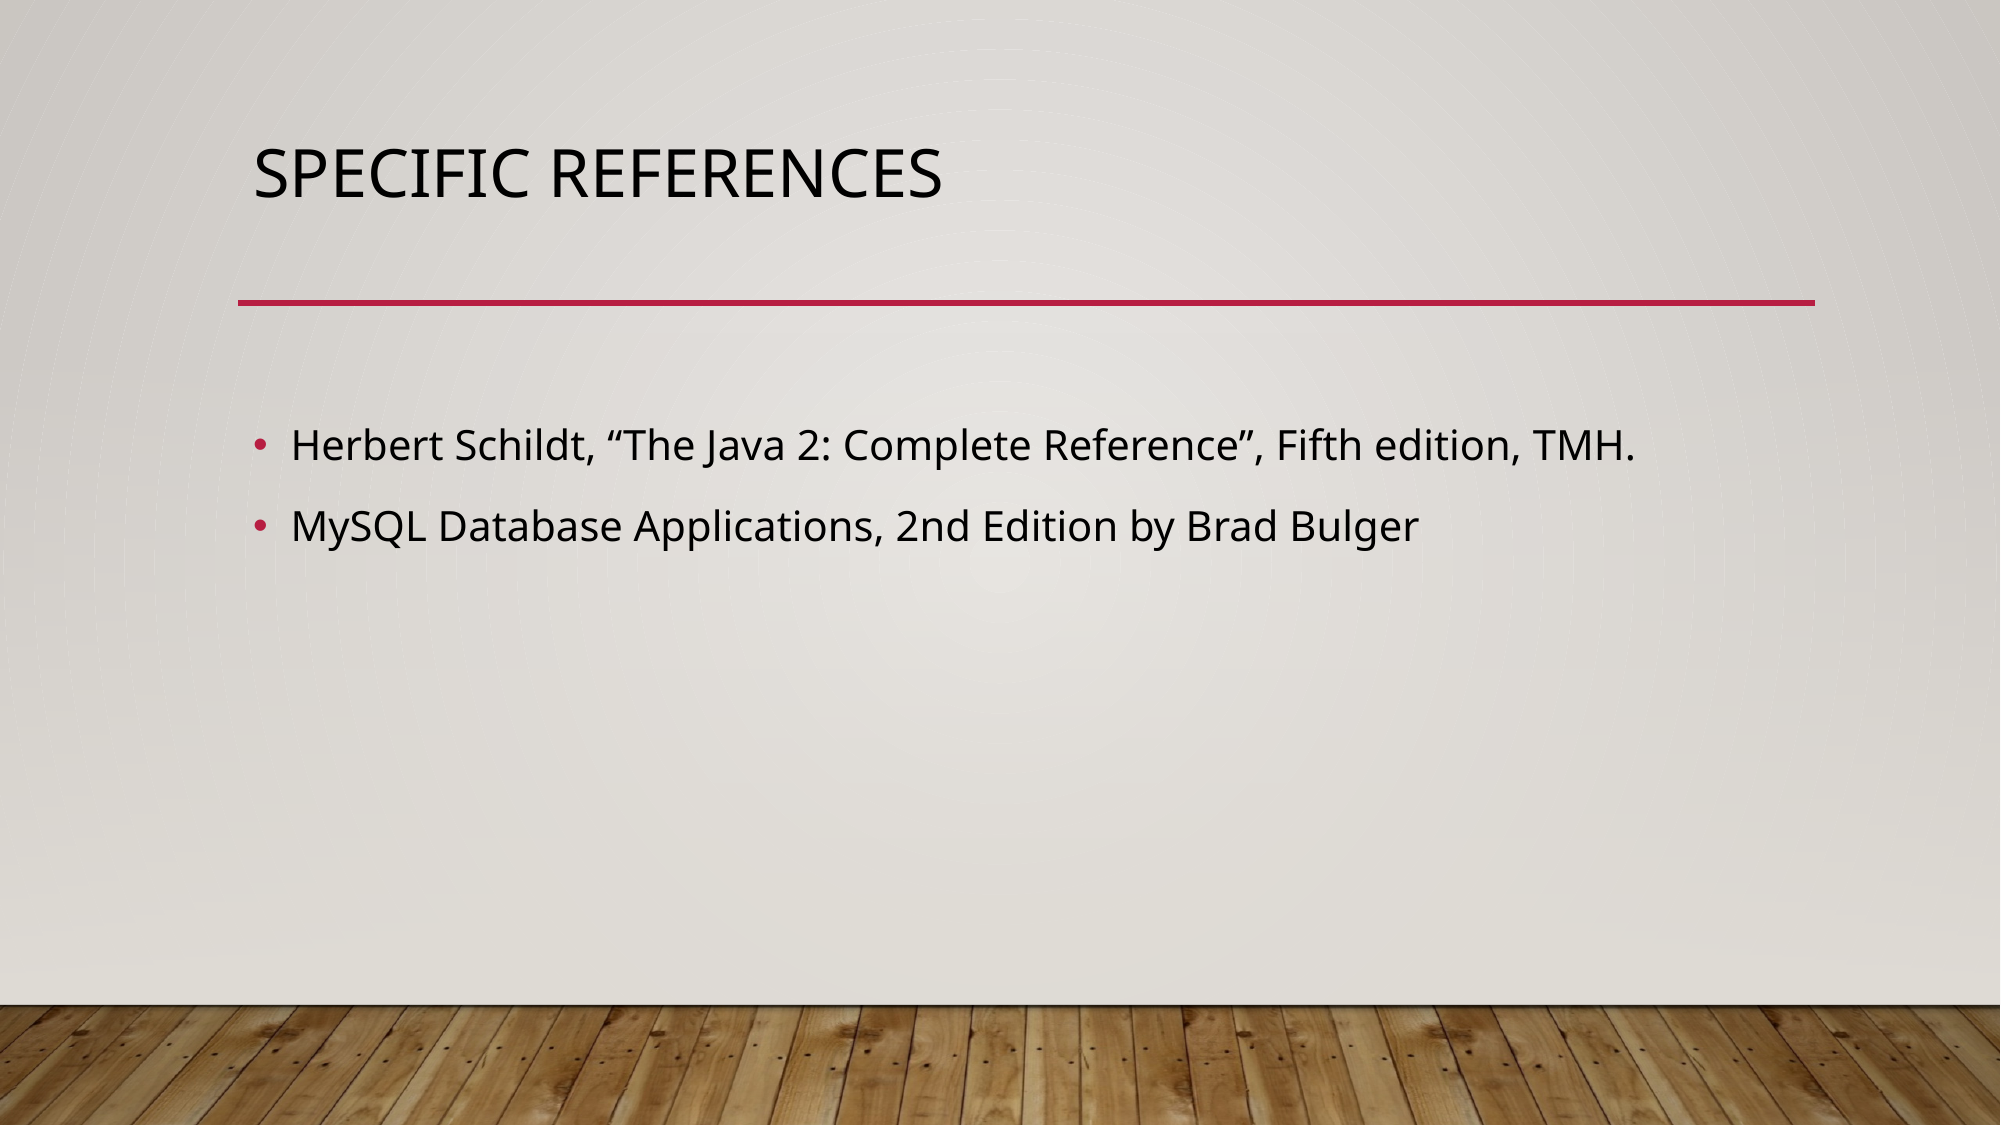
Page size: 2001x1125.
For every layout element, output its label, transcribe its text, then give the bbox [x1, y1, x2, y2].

list Herbert Schildt, “The Java 2: Complete Reference”, Fifth edition, TMH. MySQL Database Applications, 2nd Edition by Brad Bulger [238, 330, 1814, 897]
picture [0, 1005, 2000, 1125]
title Specific references [238, 131, 1814, 305]
